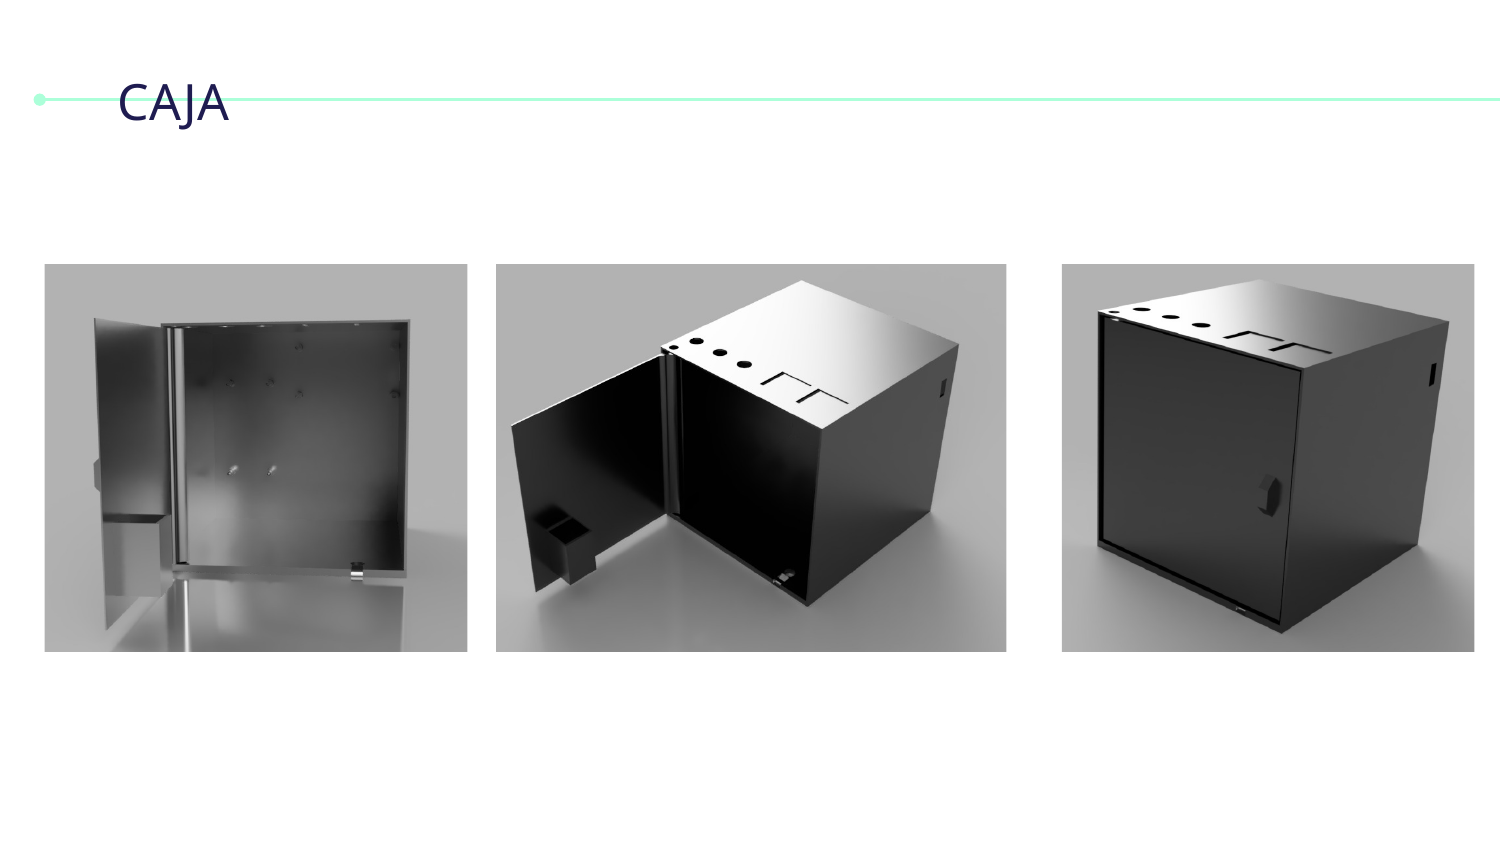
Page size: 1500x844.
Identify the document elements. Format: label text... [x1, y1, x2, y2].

picture [495, 263, 1007, 652]
picture [1061, 263, 1475, 652]
title CAJA [102, 55, 1101, 144]
picture [44, 263, 468, 652]
